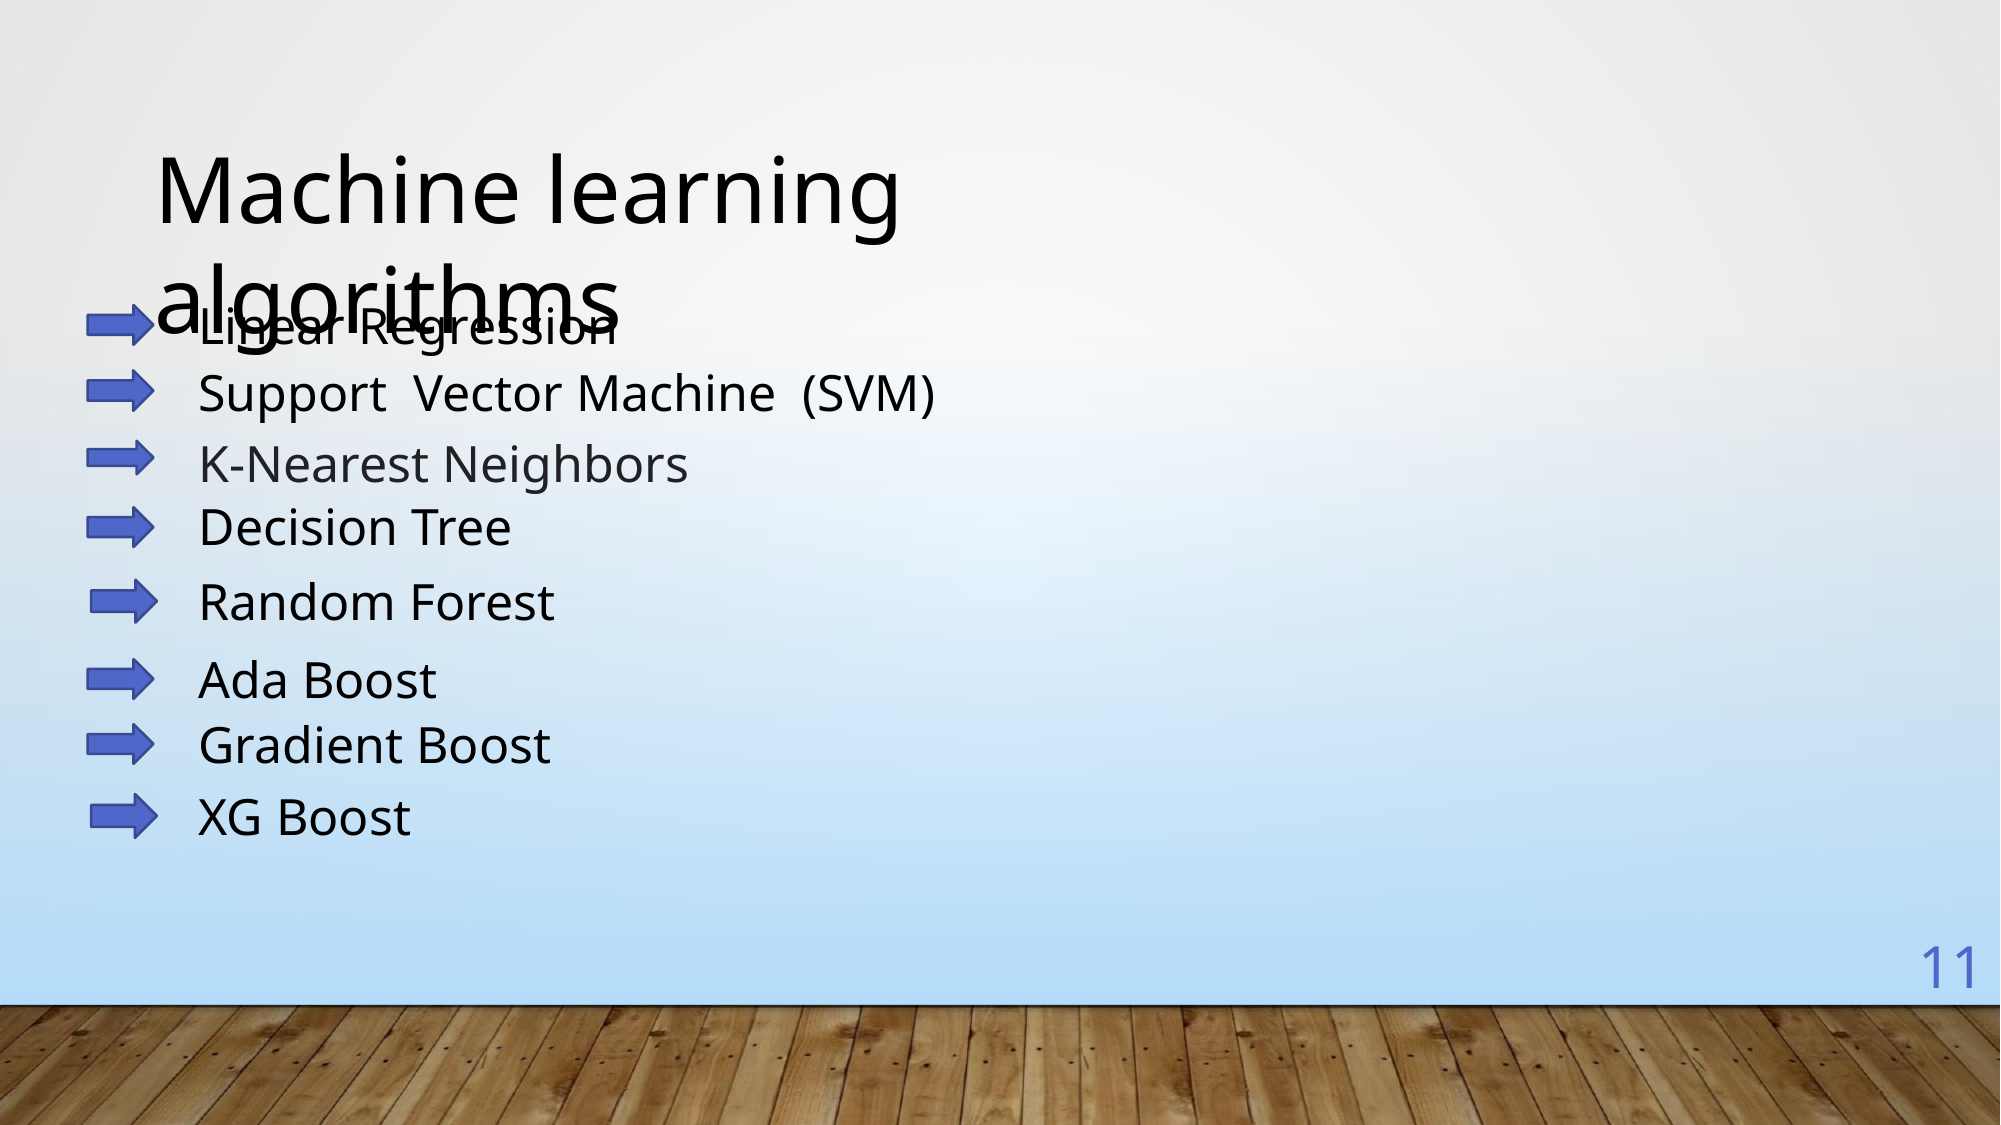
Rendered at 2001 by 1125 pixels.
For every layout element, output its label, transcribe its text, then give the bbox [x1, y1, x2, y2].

text_box Linear Regression [183, 286, 782, 354]
text_box [87, 370, 154, 411]
picture [0, 1005, 2000, 1125]
slide_number 11 [1866, 922, 2000, 1006]
text_box K-Nearest Neighbors [183, 424, 1738, 500]
text_box [87, 305, 154, 345]
text_box Gradient Boost [183, 706, 1295, 782]
text_box Random Forest [183, 563, 832, 639]
text_box [87, 507, 154, 547]
text_box [91, 794, 157, 838]
text_box XG Boost [183, 777, 1035, 853]
text_box Support Vector Machine (SVM) [183, 354, 1503, 424]
text_box [87, 724, 154, 764]
text_box [87, 440, 154, 475]
text_box Decision Tree [183, 487, 1077, 563]
text_box Ada Boost [183, 641, 1077, 706]
text_box [91, 579, 157, 623]
text_box [87, 659, 154, 699]
text_box Machine learning algorithms [139, 124, 1365, 360]
